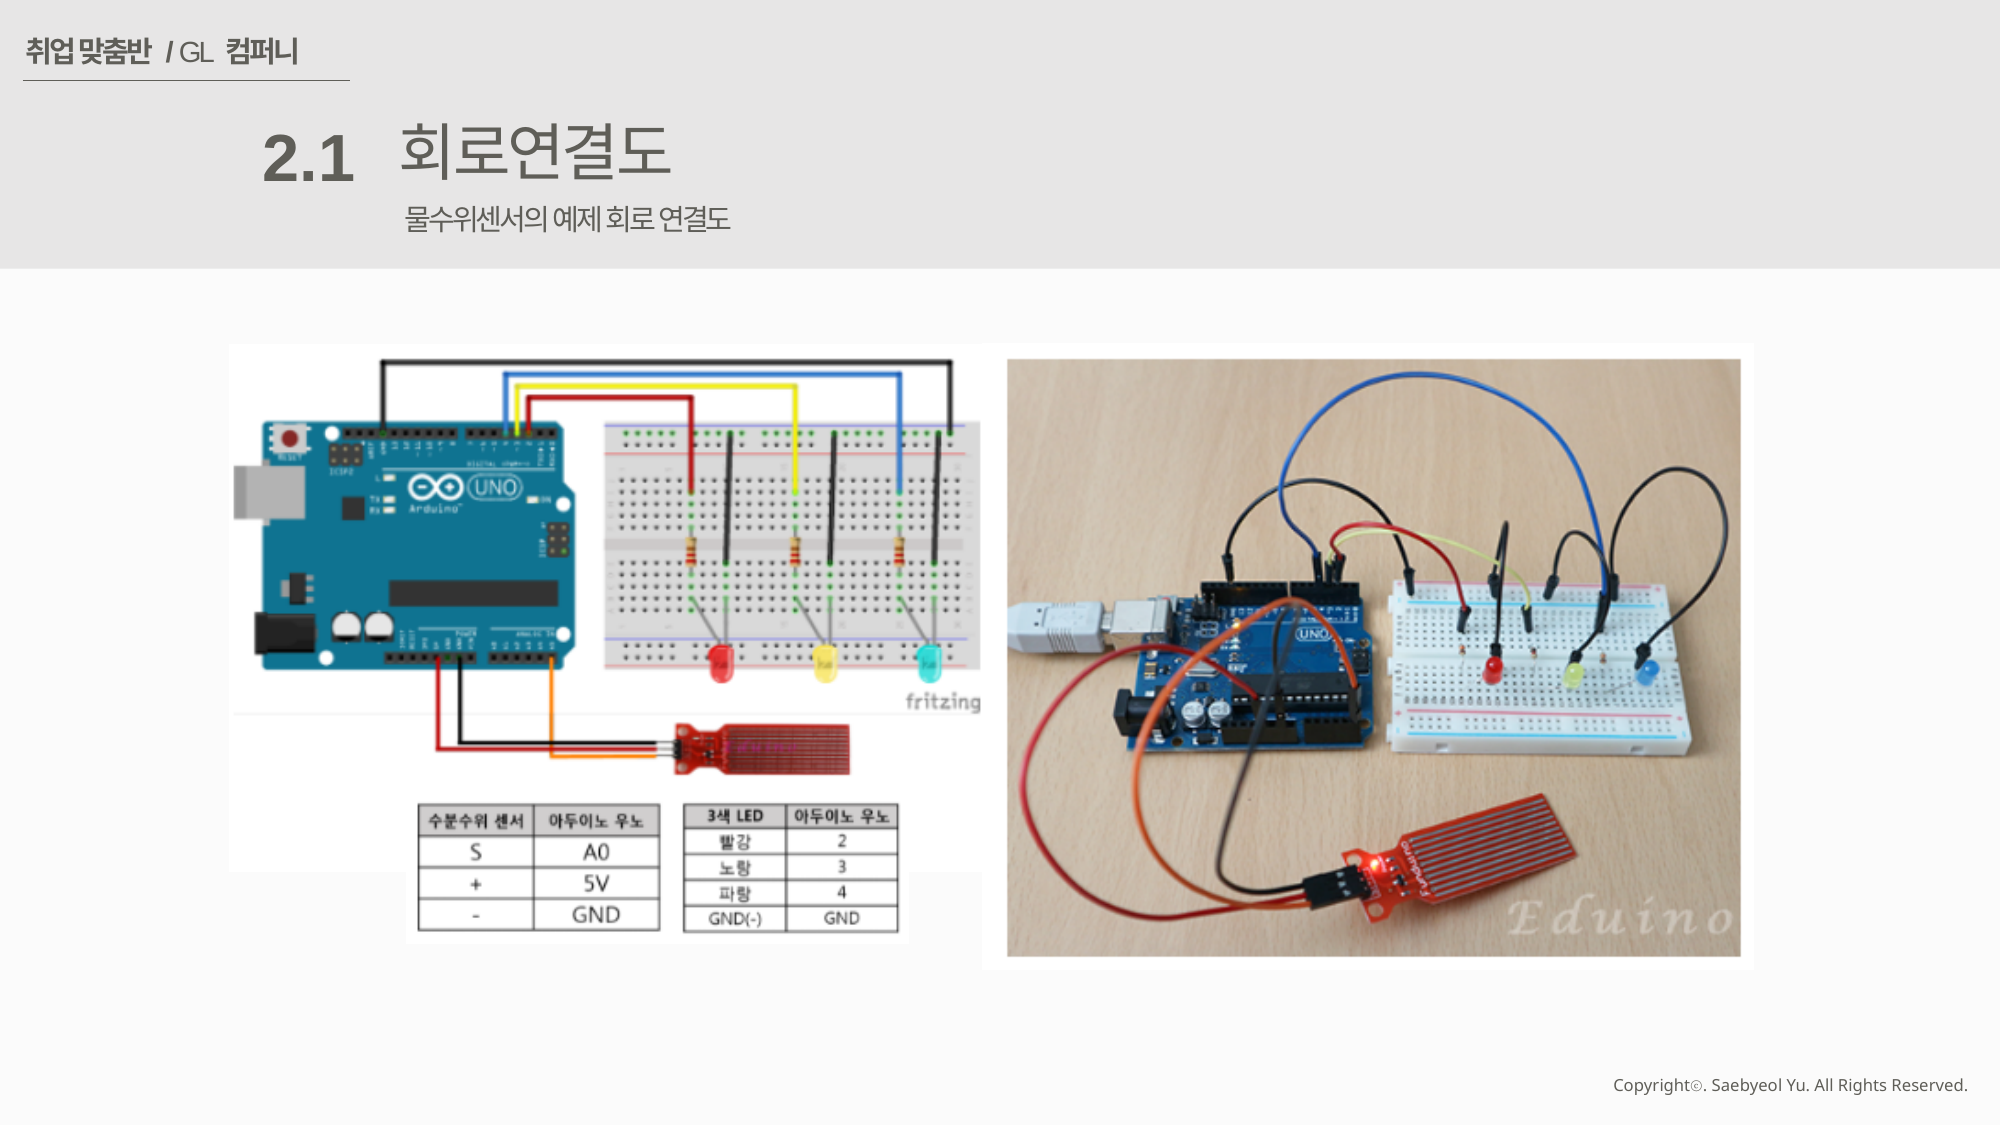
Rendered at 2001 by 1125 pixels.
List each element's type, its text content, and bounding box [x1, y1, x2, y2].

text_box 취업 맞춤반 / GL 컴퍼니 [11, 25, 316, 76]
picture [229, 343, 1754, 970]
text_box 회로연결도 [383, 105, 689, 196]
text_box [0, 0, 2000, 270]
text_box 물수위센서의 예제 회로 연결도 [389, 193, 749, 244]
text_box 2.1 [247, 106, 370, 202]
